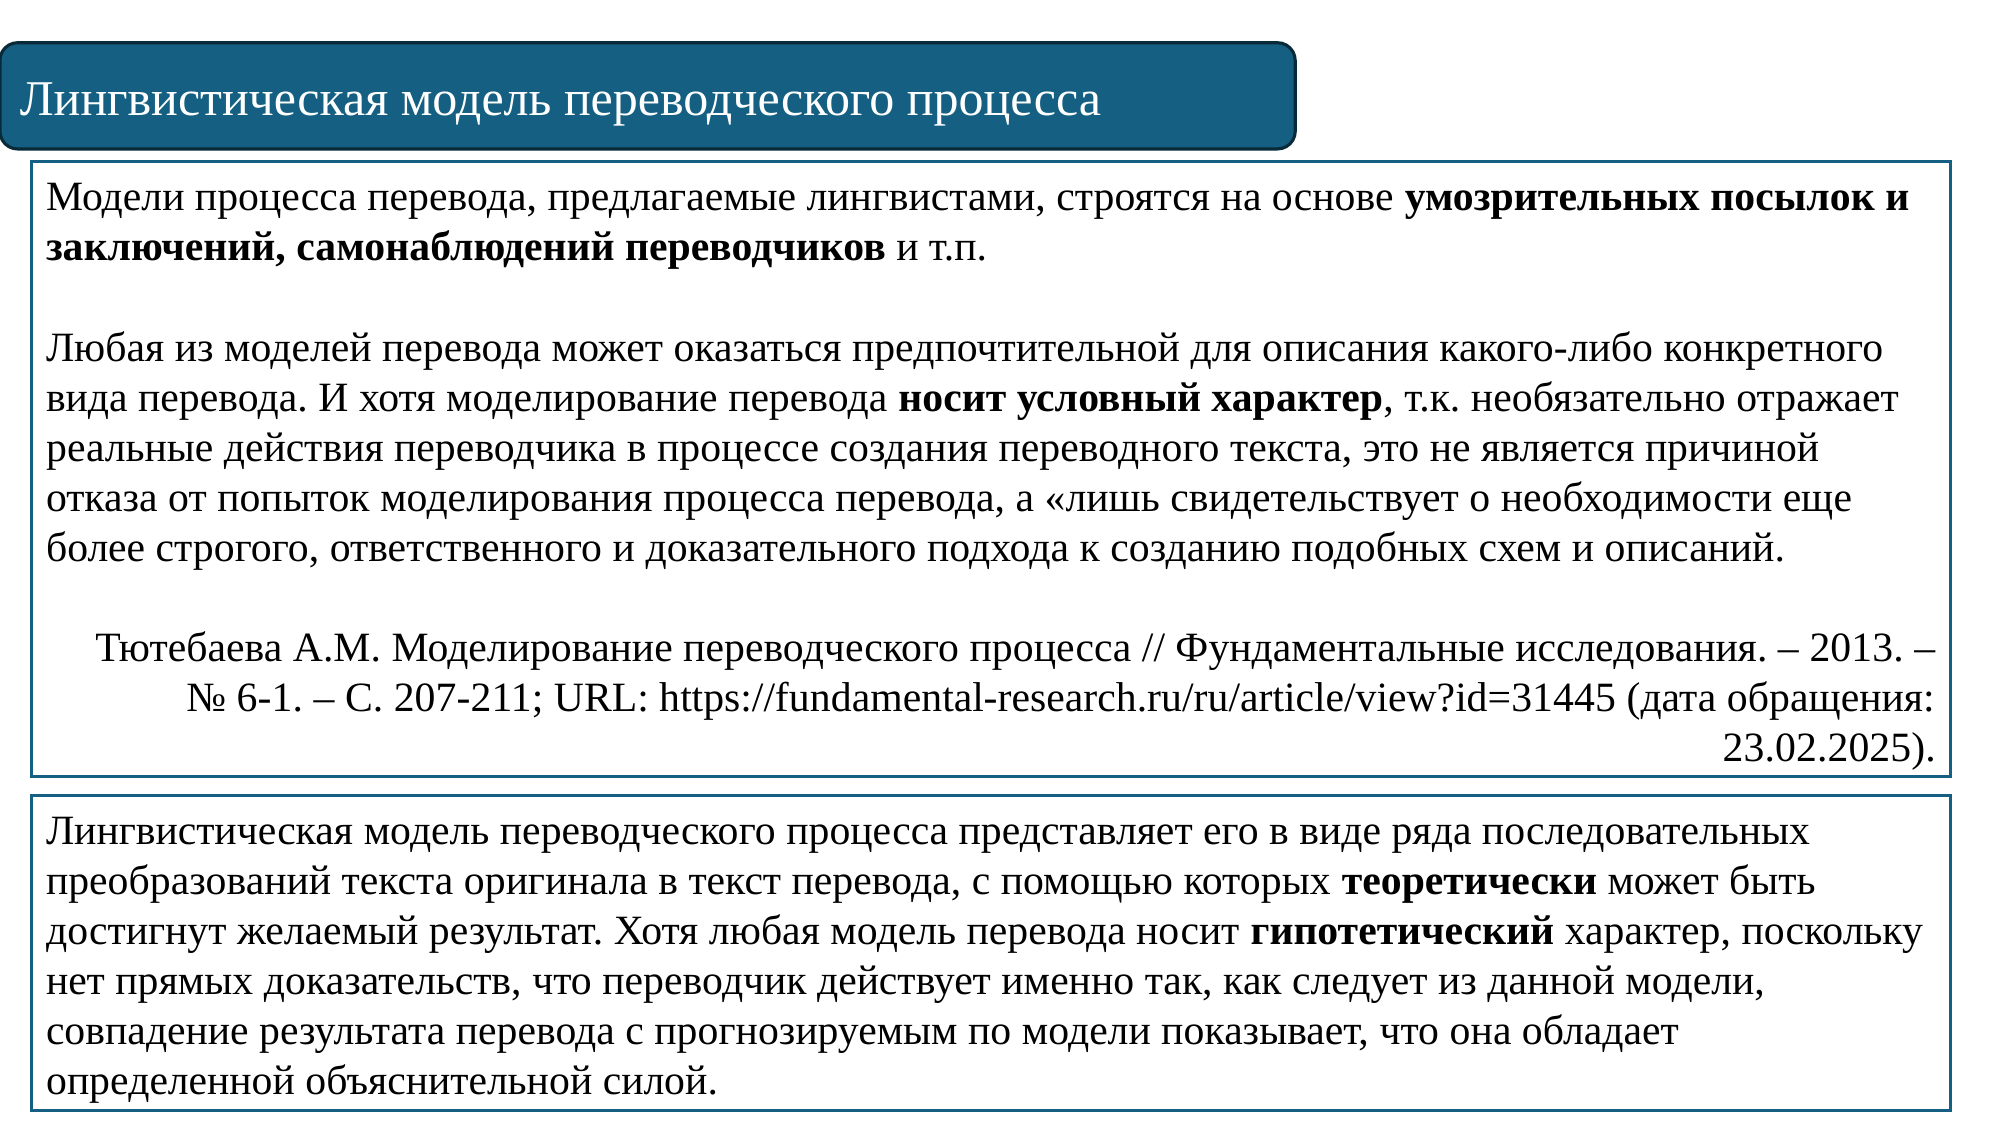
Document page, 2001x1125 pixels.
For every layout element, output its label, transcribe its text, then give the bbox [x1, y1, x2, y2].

text_box Лингвистическая модель переводческого процесса представляет его в виде ряда последовательных преобразований текста оригинала в текст перевода, с помощью которых теоретически может быть достигнут желаемый результат. Хотя любая модель перевода носит гипотетический характер, поскольку нет прямых доказательств, что переводчик действует именно так, как следует из данной модели, совпадение результата перевода с прогнозируемым по модели показывает, что она обладает определенной объяснительной силой. [30, 794, 1952, 1112]
text_box Лингвистическая модель переводческого процесса [0, 41, 1297, 151]
text_box Модели процесса перевода, предлагаемые лингвистами, строятся на основе умозрительных посылок и заключений, самонаблюдений переводчиков и т.п. Любая из моделей перевода может оказаться предпочтительной для описания какого-либо конкретного вида перевода. И хотя моделирование перевода носит условный характер, т.к. необязательно отражает реальные действия переводчика в процессе создания переводного текста, это не является причиной отказа от попыток моделирования процесса перевода, а «лишь свидетельствует о необходимости еще более строгого, ответственного и доказательного подхода к созданию подобных схем и описаний. Тютебаева А.М. Моделирование переводческого процесса // Фундаментальные исследования. – 2013. – № 6-1. – С. 207-211; URL: https://fundamental-research.ru/ru/article/view?id=31445 (дата обращения: 23.02.2025). [30, 160, 1952, 778]
